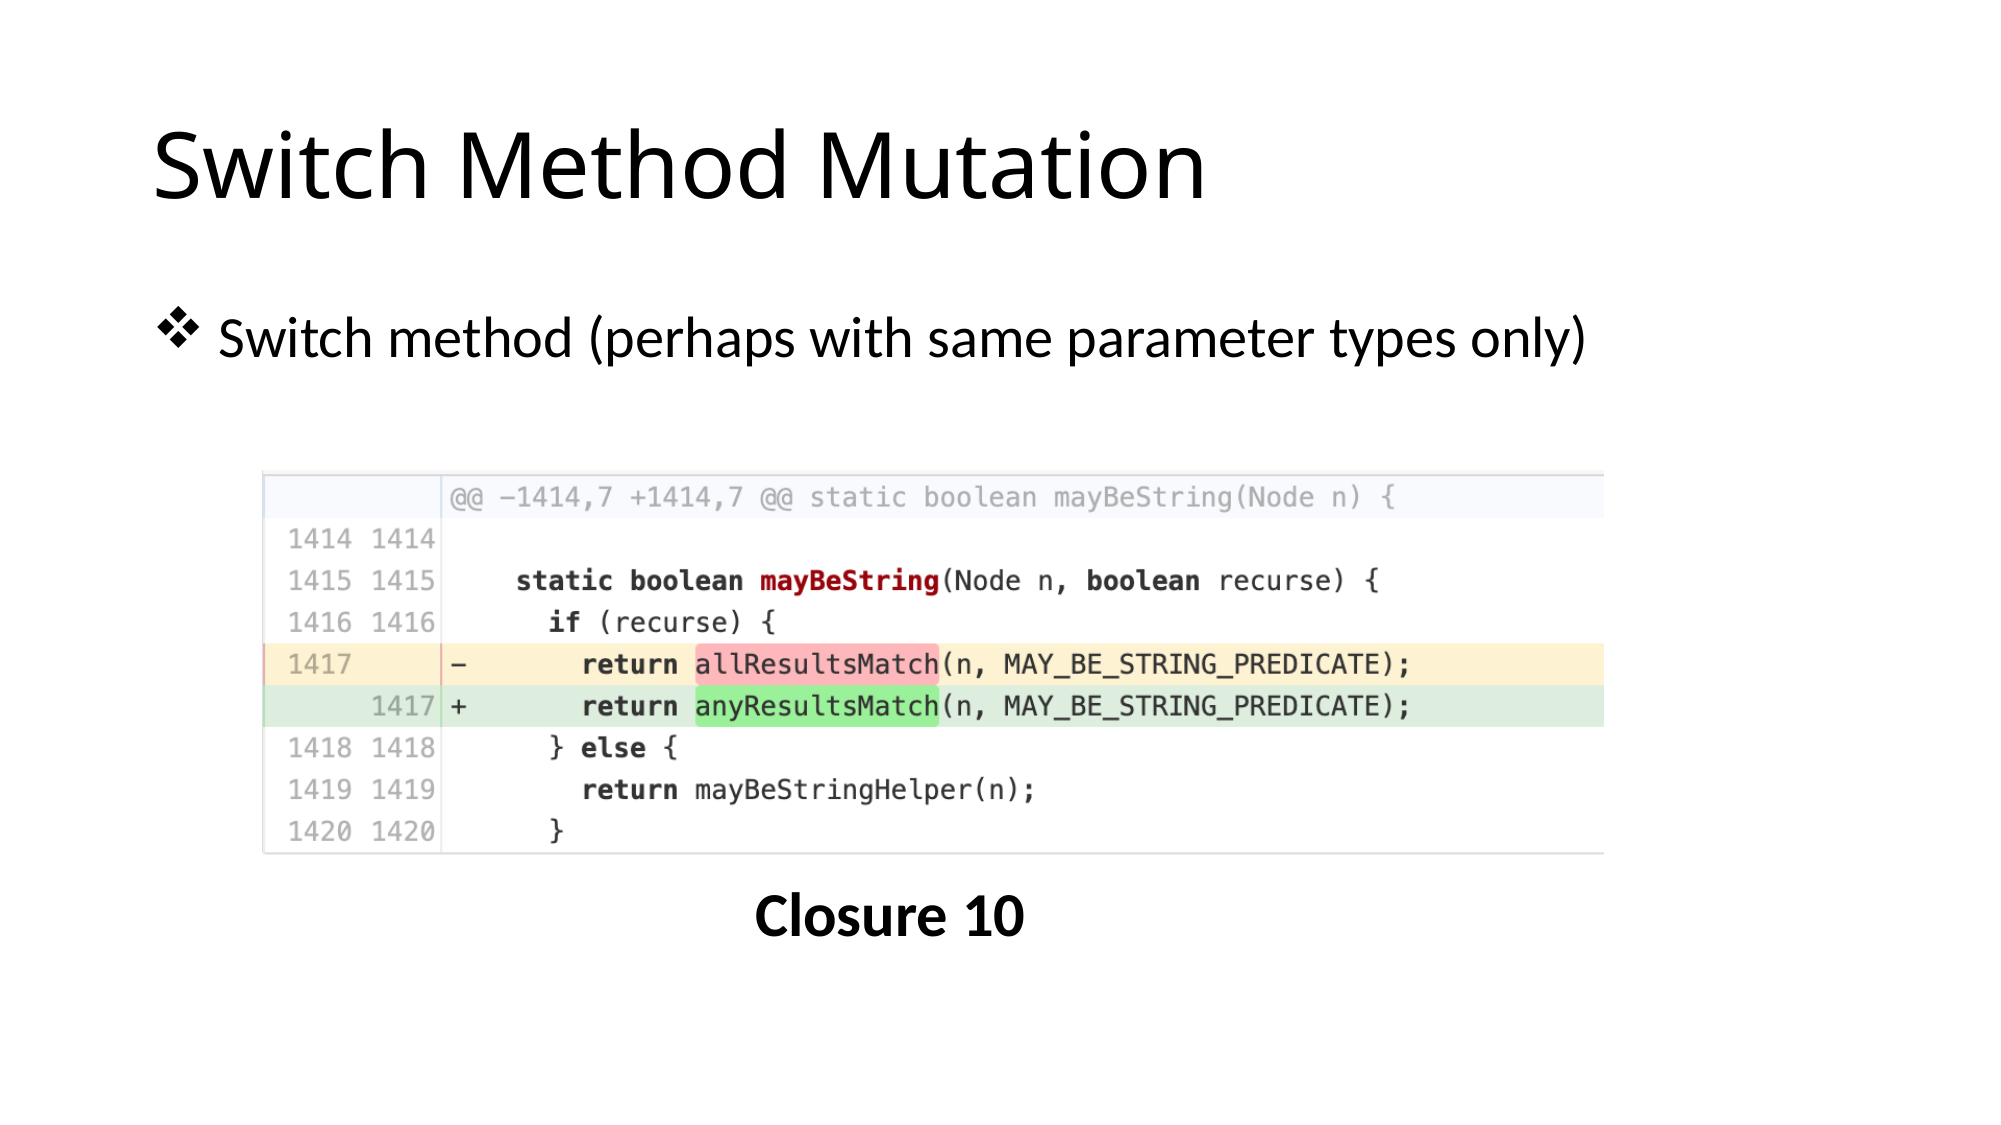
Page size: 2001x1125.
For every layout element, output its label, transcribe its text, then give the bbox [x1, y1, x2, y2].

text_box Closure 10 [740, 867, 1473, 957]
list Switch method (perhaps with same parameter types only) [137, 299, 1863, 1014]
title Switch Method Mutation [137, 59, 1863, 278]
picture [261, 470, 1604, 867]
